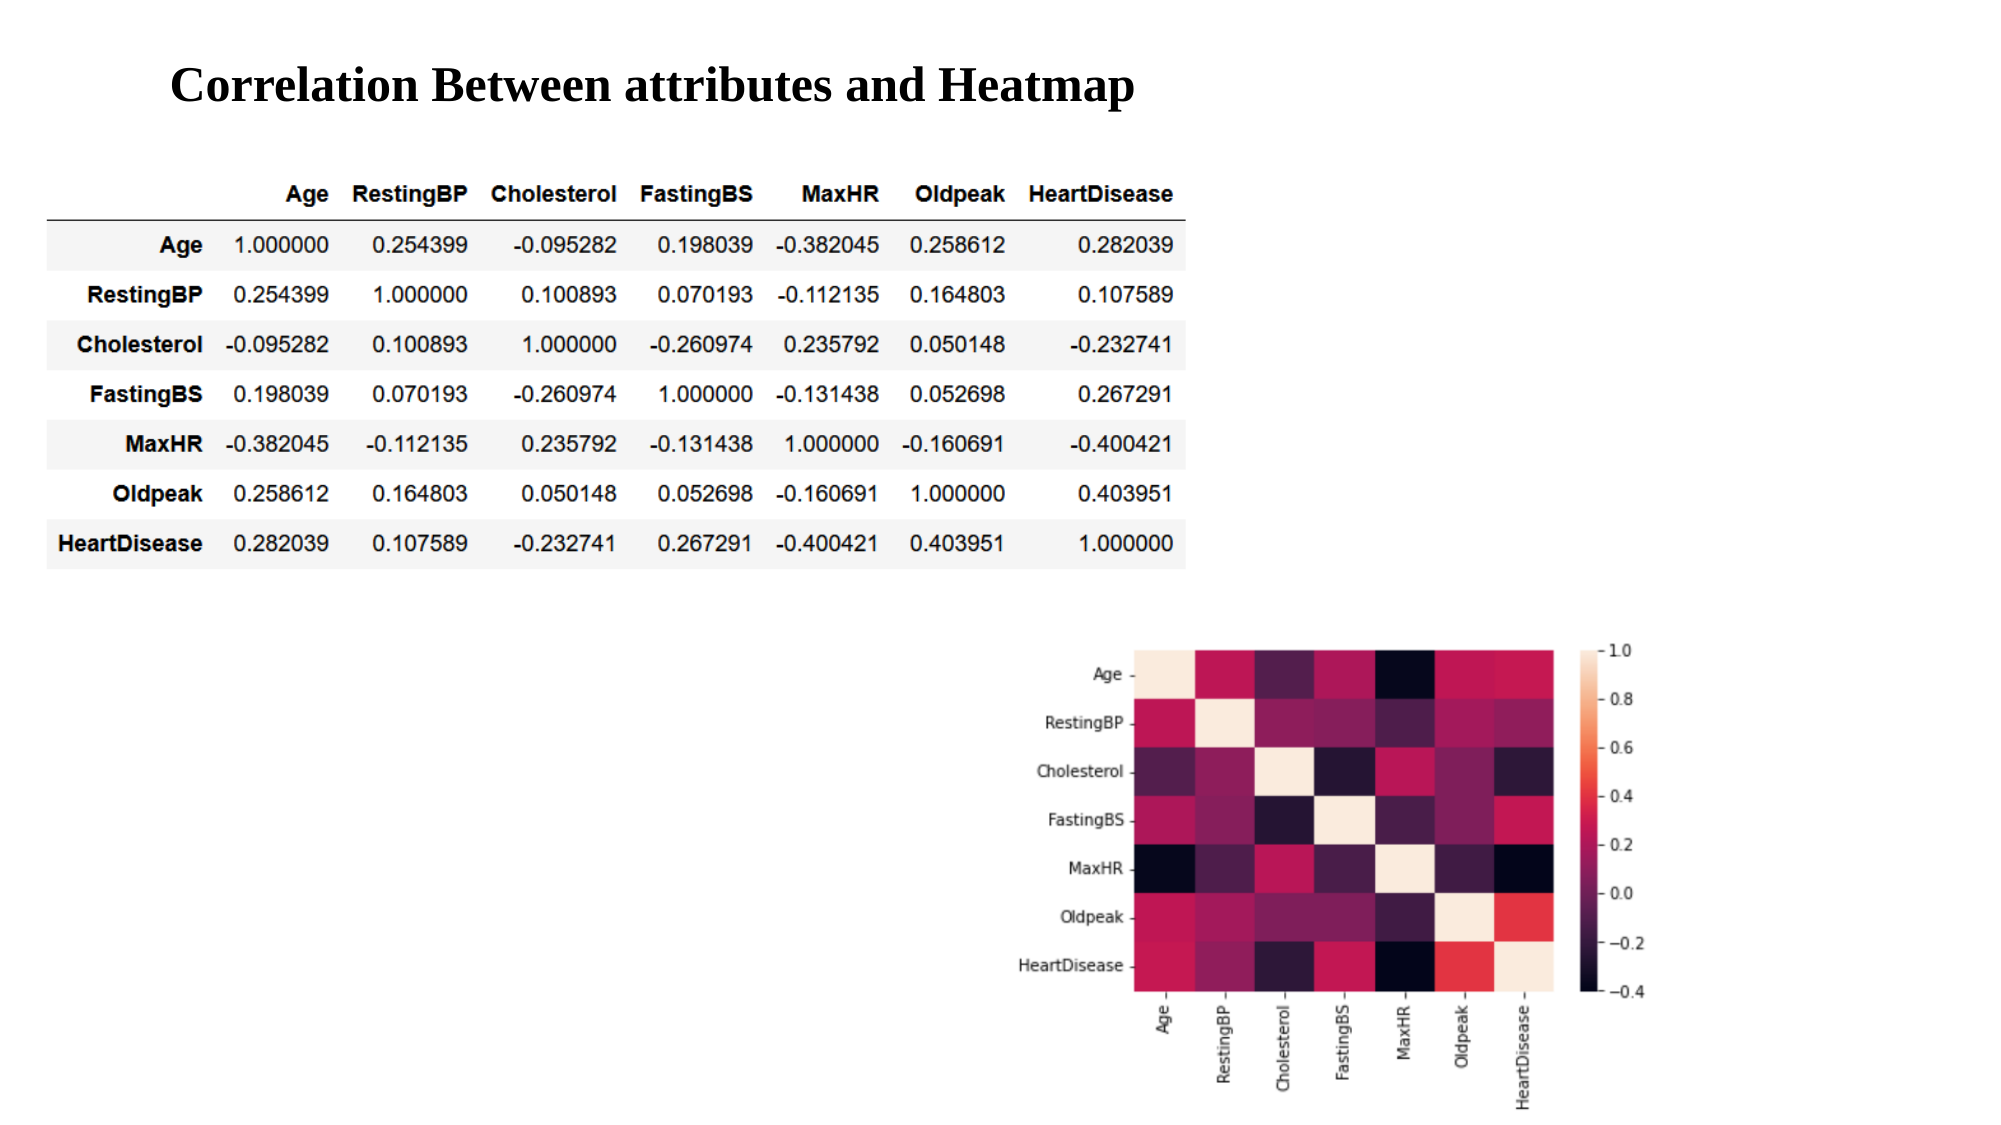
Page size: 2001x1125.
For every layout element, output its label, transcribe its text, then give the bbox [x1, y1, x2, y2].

picture [999, 632, 1658, 1125]
picture [33, 170, 1210, 582]
text_box Correlation Between attributes and Heatmap [154, 43, 1610, 119]
